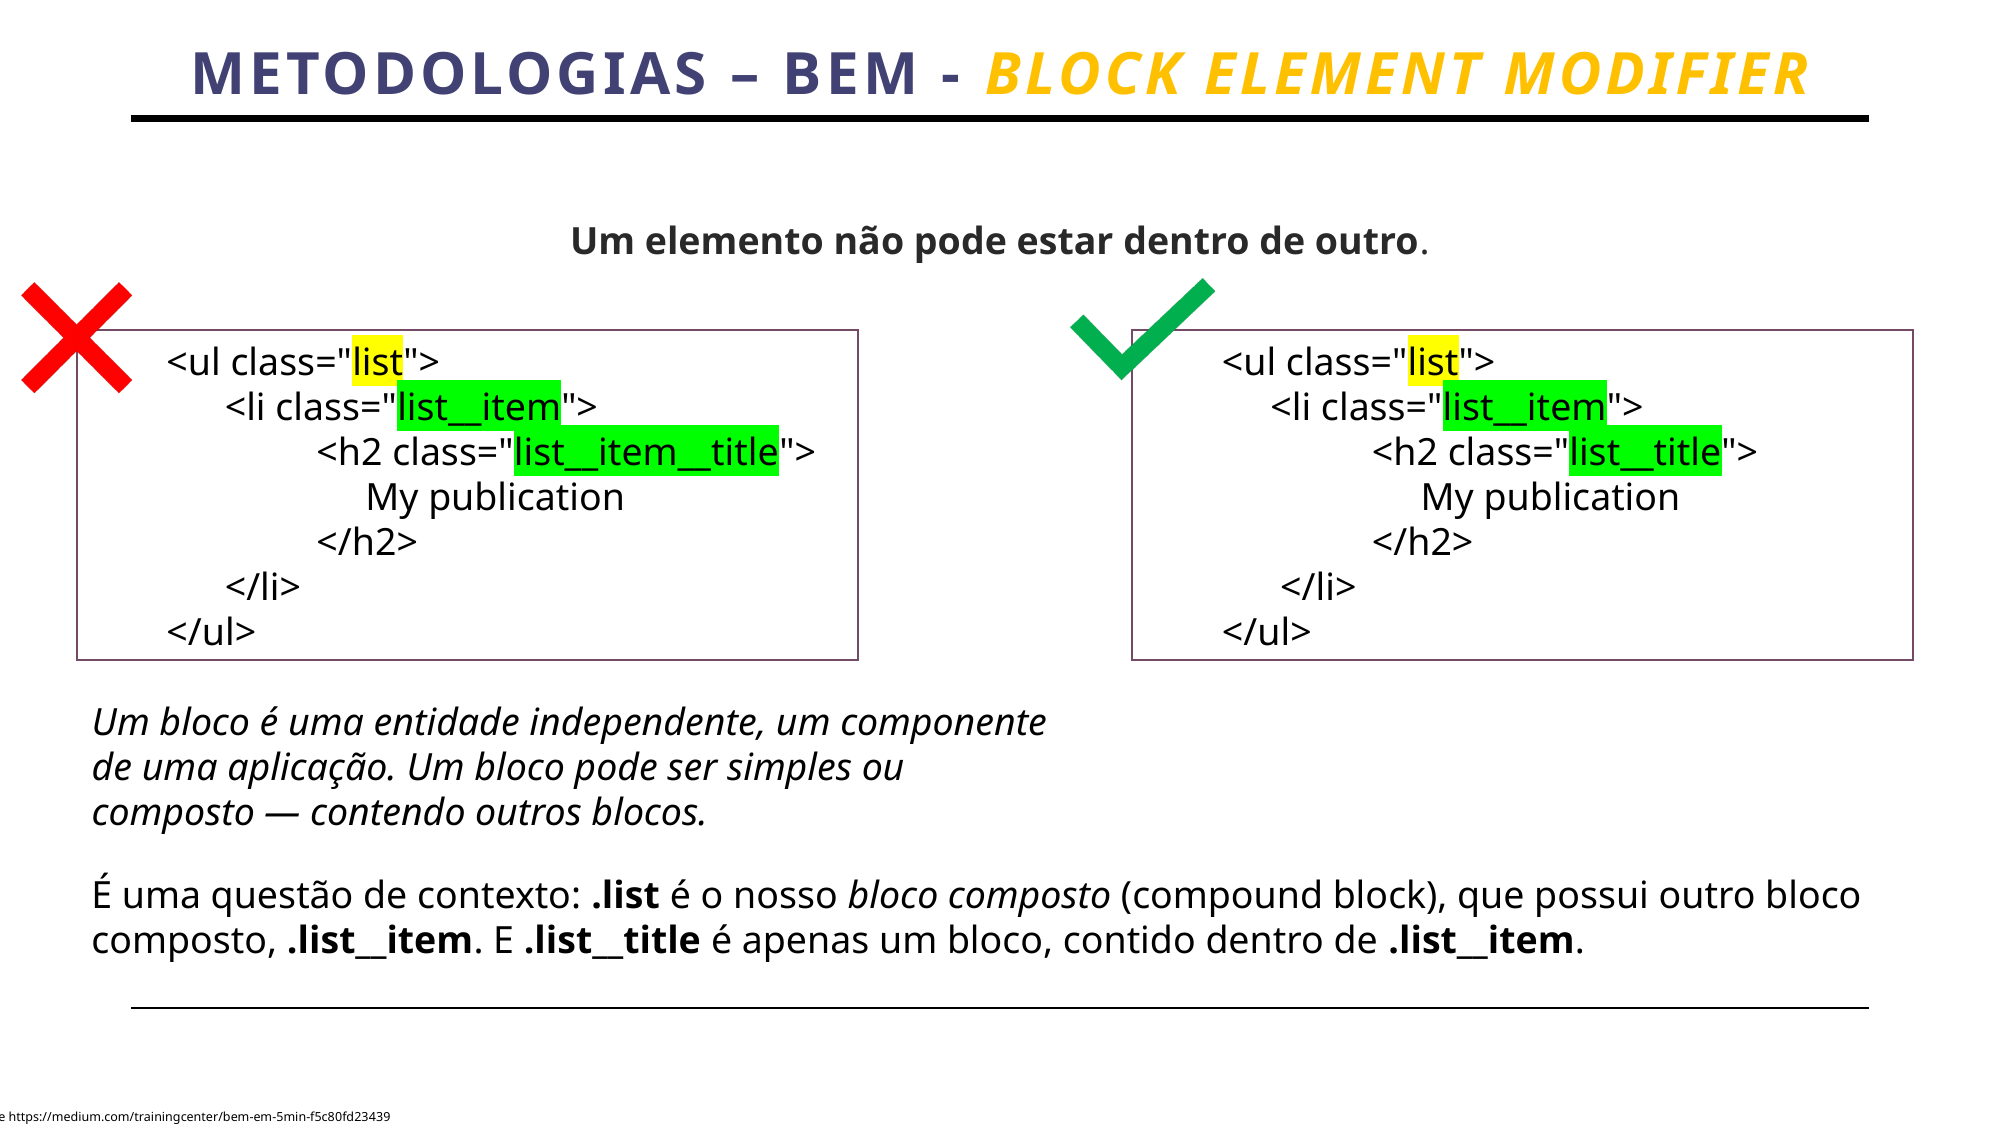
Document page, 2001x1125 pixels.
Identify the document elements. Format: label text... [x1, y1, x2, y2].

text_box Um bloco é uma entidade independente, um componente de uma aplicação. Um bloco pode ser simples ou composto — contendo outros blocos. [76, 690, 1077, 840]
text_box Um elemento não pode estar dentro de outro. [555, 210, 1445, 270]
picture [1, 262, 152, 413]
picture [1067, 253, 1218, 404]
text_box <ul class="list"> <li class="list__item"> <h2 class="list__title"> My publication </h2> </li> </ul> [1131, 329, 1914, 661]
text_box <ul class="list"> <li class="list__item"> <h2 class="list__item__title"> My publication </h2> </li> </ul> [76, 329, 859, 661]
text_box Metodologias – bem - Block Element Modifier [76, 0, 1924, 173]
text_box É uma questão de contexto: .list é o nosso bloco composto (compound block), que possui outro bloco composto, .list__item. E .list__title é apenas um bloco, contido dentro de .list__item. [76, 863, 1924, 968]
text_box Fonte https://medium.com/trainingcenter/bem-em-5min-f5c80fd23439 [0, 1101, 405, 1125]
